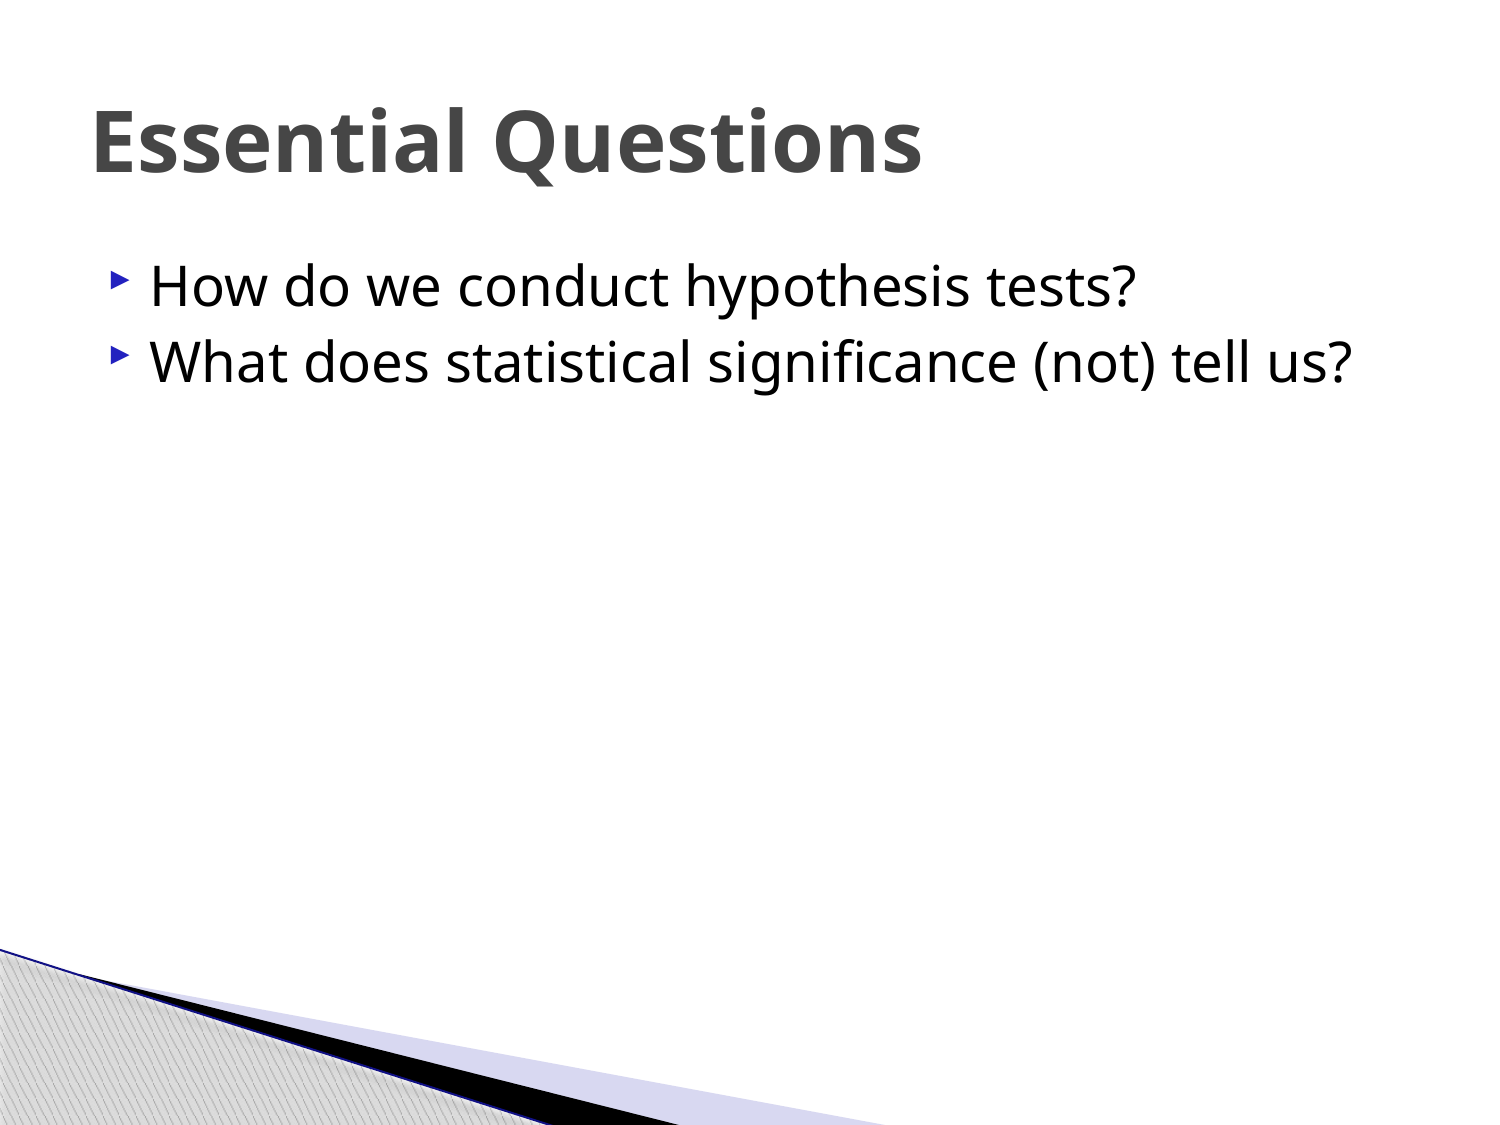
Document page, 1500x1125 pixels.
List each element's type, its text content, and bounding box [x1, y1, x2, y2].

title Essential Questions [75, 45, 1425, 233]
list How do we conduct hypothesis tests? What does statistical significance (not) tell us? [75, 243, 1425, 986]
